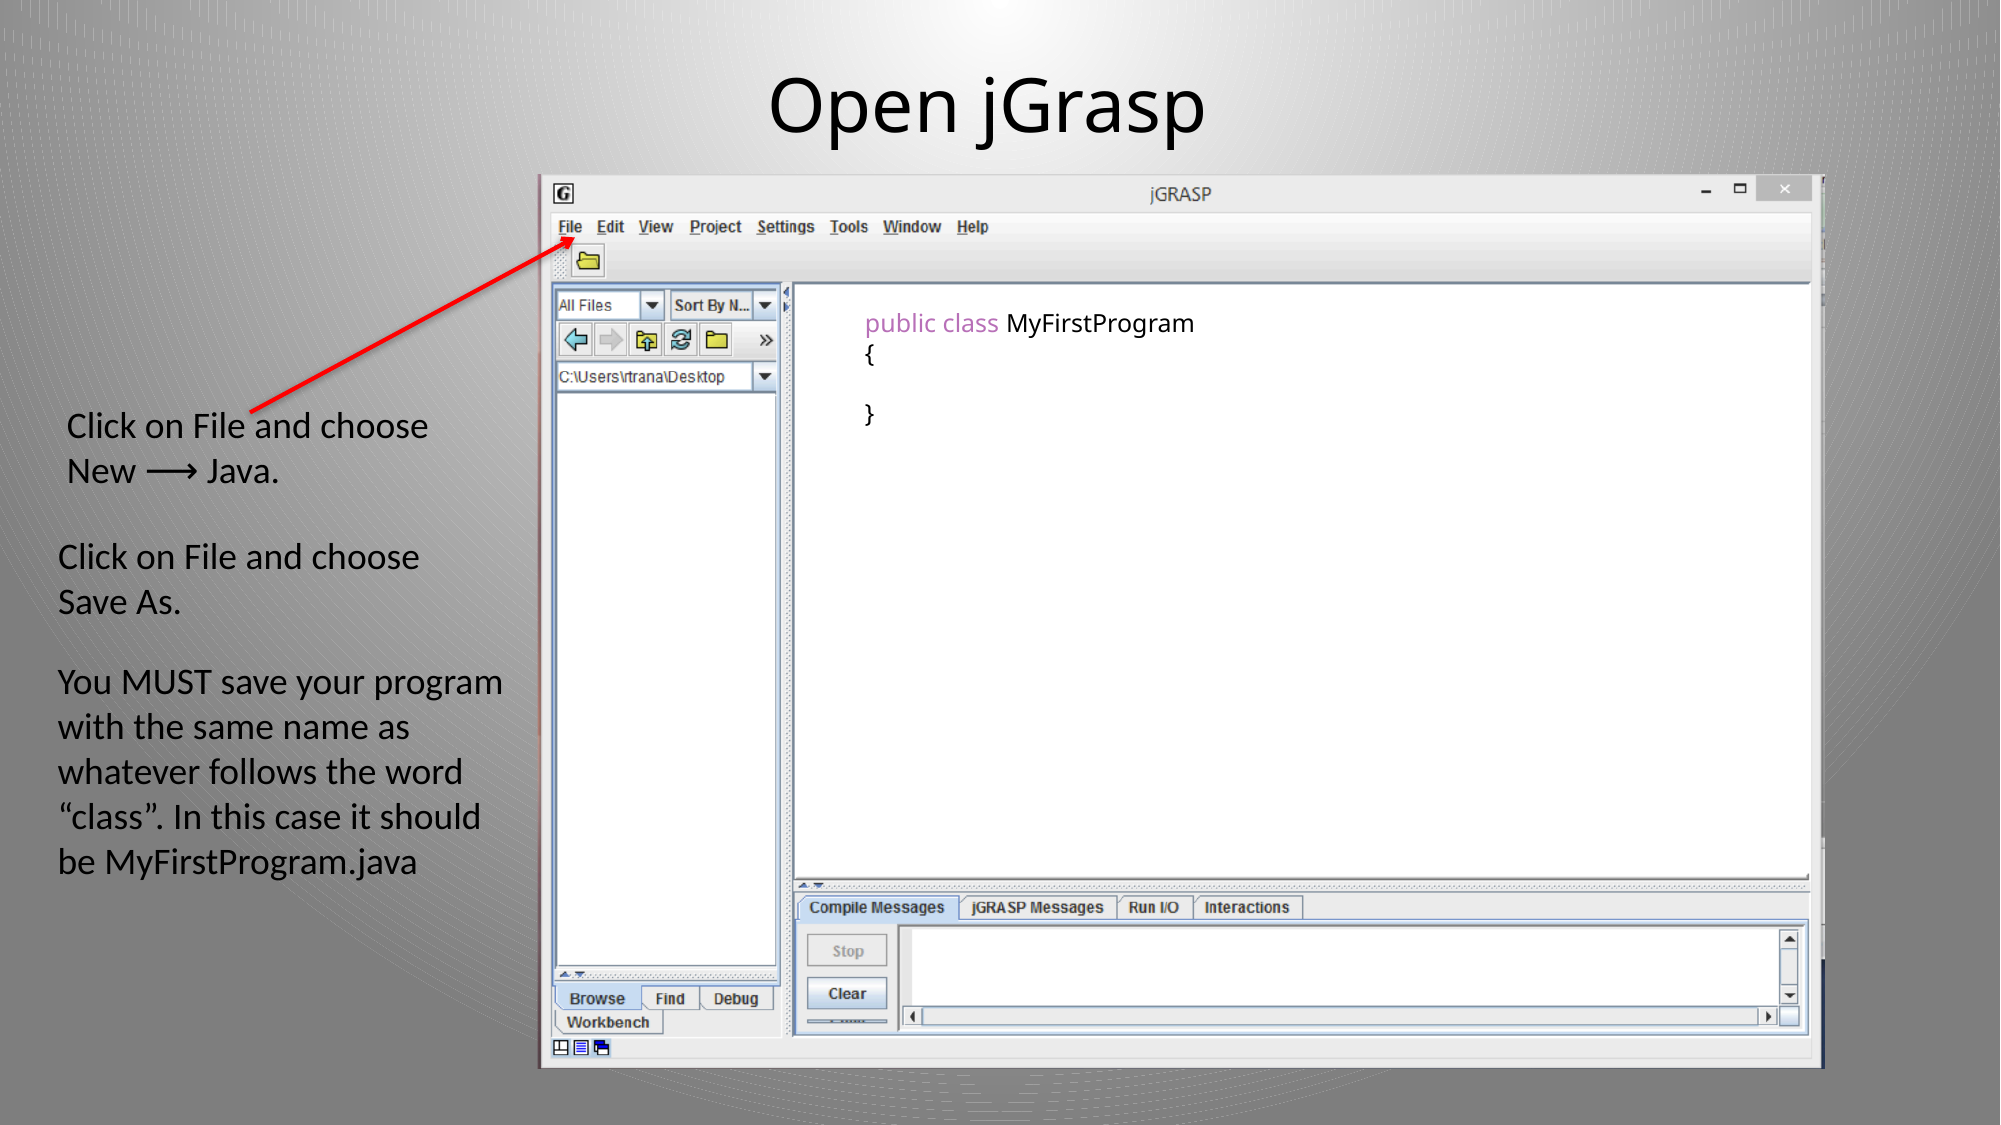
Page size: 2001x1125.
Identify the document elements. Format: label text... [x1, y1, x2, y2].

text_box Click on File and choose New ⟶ Java. [52, 393, 445, 499]
text_box You MUST save your program with the same name as whatever follows the word “class”. In this case it should be MyFirstProgram.java [42, 649, 520, 890]
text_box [249, 237, 576, 413]
title Open jGrasp [87, 37, 1888, 168]
text_box Click on File and choose Save As. [43, 524, 436, 630]
picture [537, 174, 1826, 1069]
